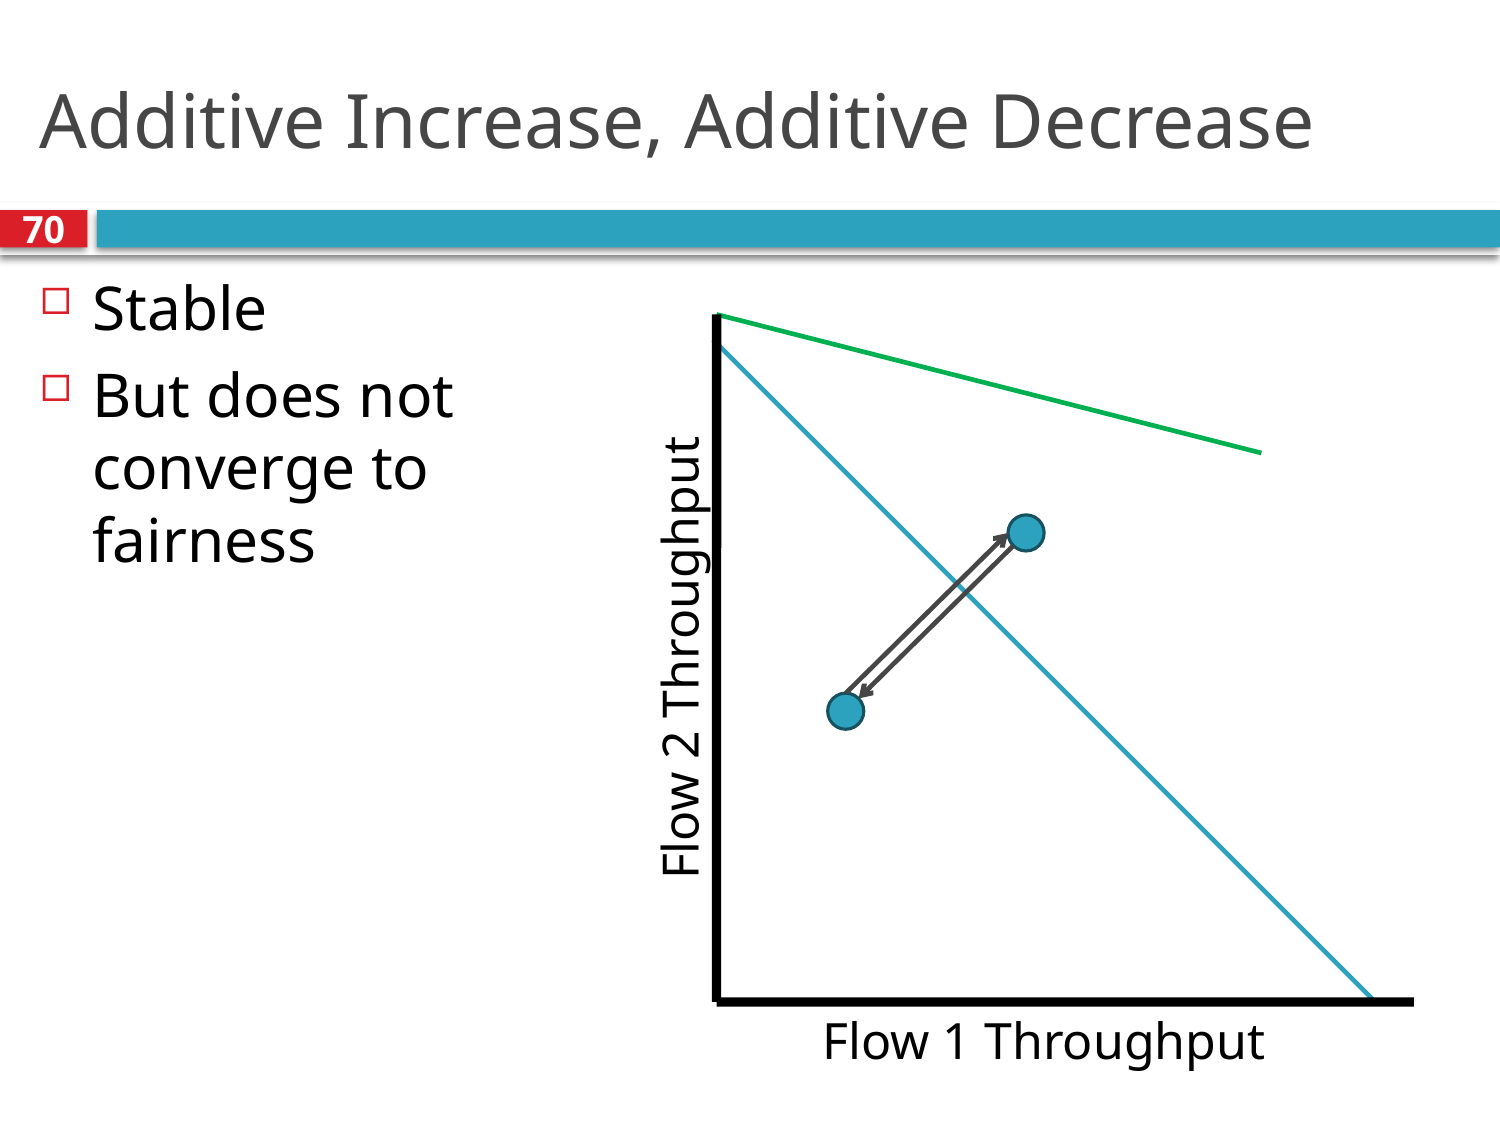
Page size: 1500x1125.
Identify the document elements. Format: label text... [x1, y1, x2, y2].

text_box Flow 2 Throughput [641, 421, 707, 895]
title Additive Increase, Additive Decrease [24, 37, 1475, 200]
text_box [716, 452, 1262, 1003]
list Stable But does not converge to fairness [24, 262, 526, 1100]
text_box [845, 532, 1009, 694]
slide_number 70 [0, 206, 88, 257]
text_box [712, 339, 1376, 1003]
text_box Flow 1 Throughput [807, 1012, 1281, 1077]
